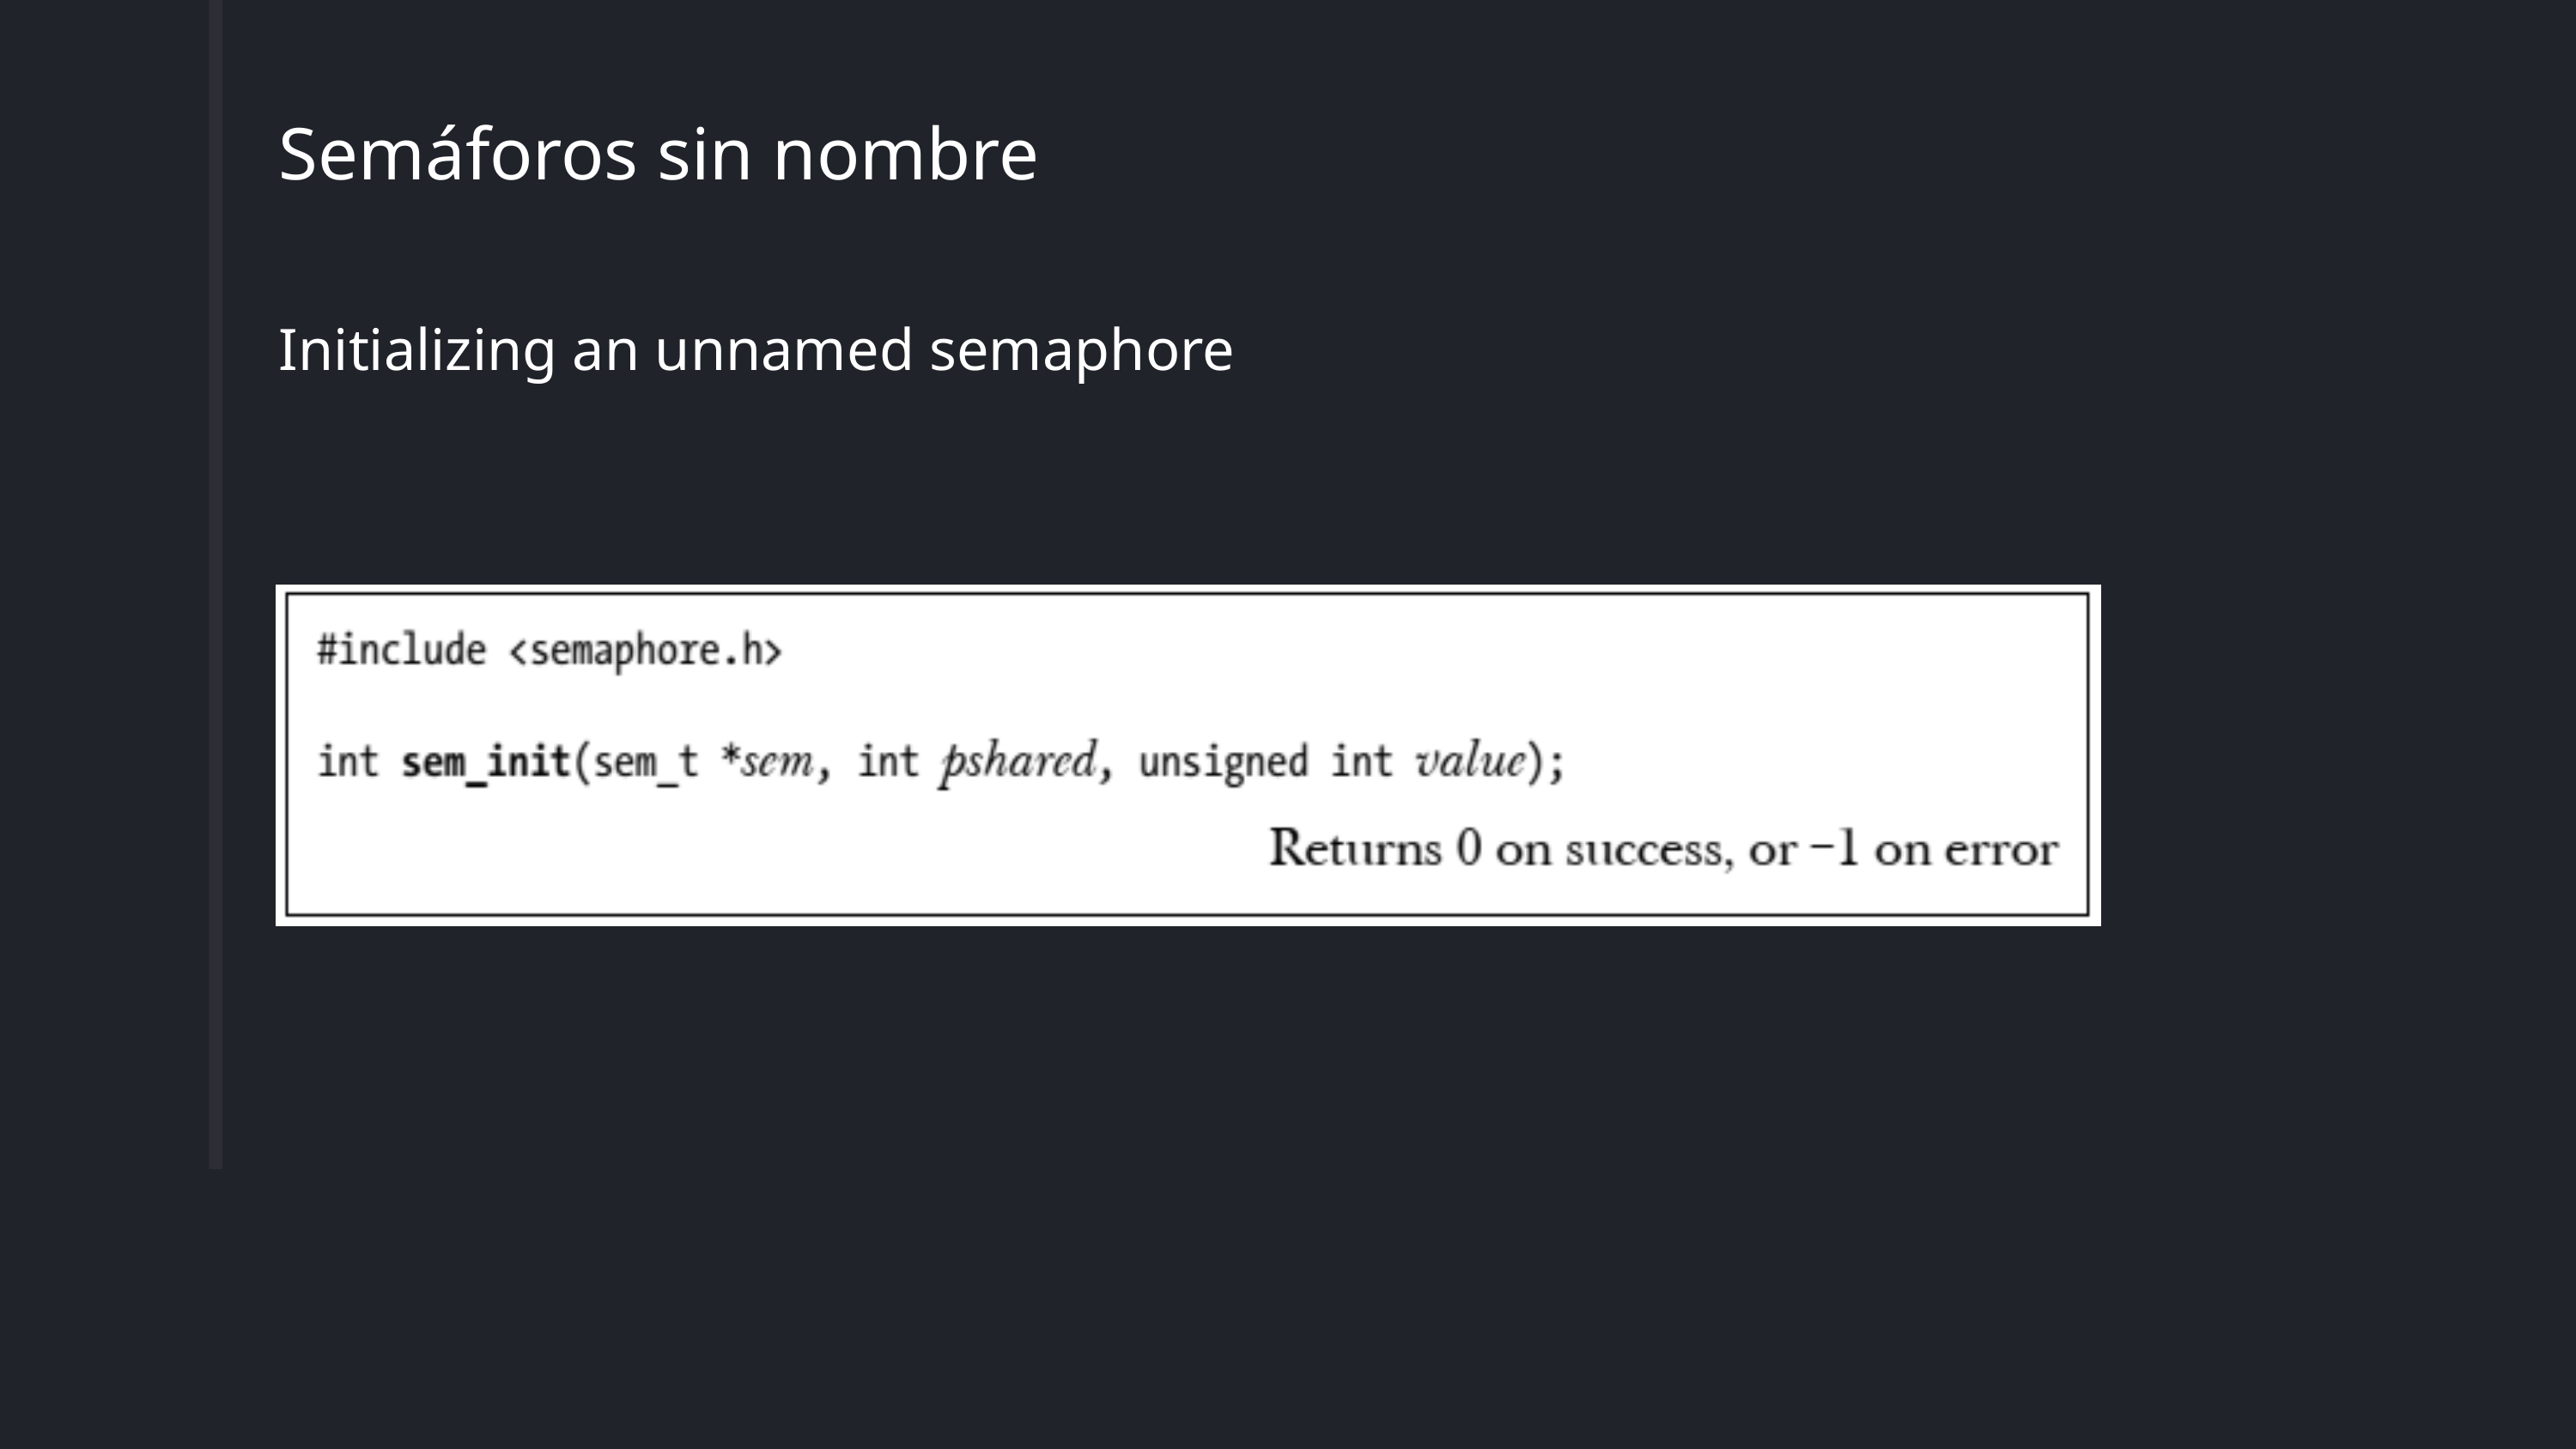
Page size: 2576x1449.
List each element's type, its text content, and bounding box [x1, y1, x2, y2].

text_box Initializing an unnamed semaphore [278, 330, 2384, 434]
text_box Semáforos sin nombre [278, 112, 1509, 195]
picture [276, 584, 2102, 926]
